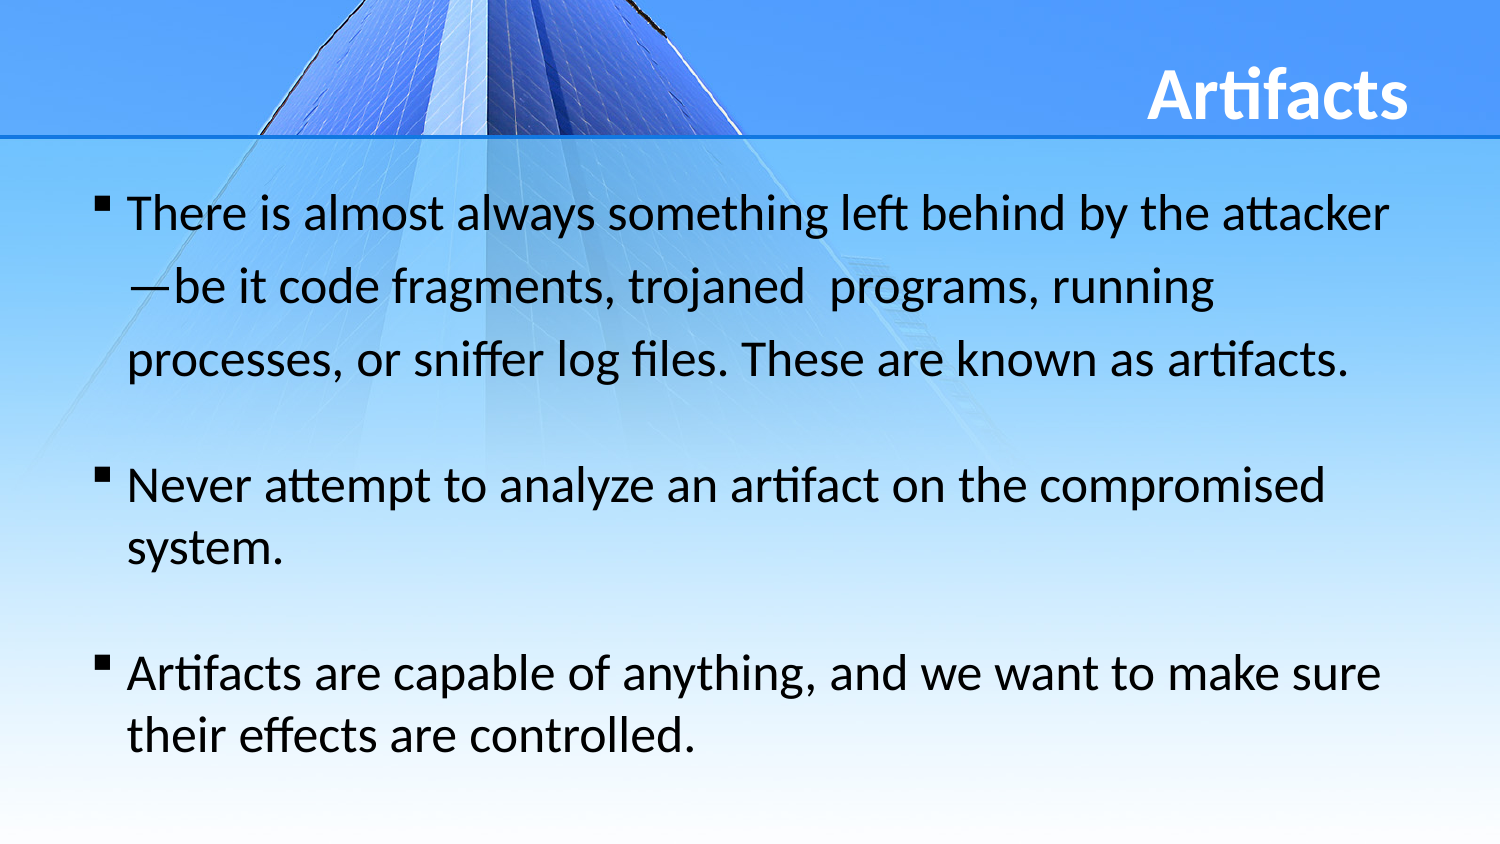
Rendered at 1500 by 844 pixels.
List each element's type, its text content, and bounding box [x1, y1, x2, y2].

list There is almost always something left behind by the attacker—be it code fragments, trojaned programs, running processes, or sniffer log files. These are known as artifacts. Never attempt to analyze an artifact on the compromised system. Artifacts are capable of anything, and we want to make sure their effects are controlled. [73, 160, 1427, 798]
title Artifacts [70, 27, 1425, 153]
picture [0, 0, 1500, 844]
